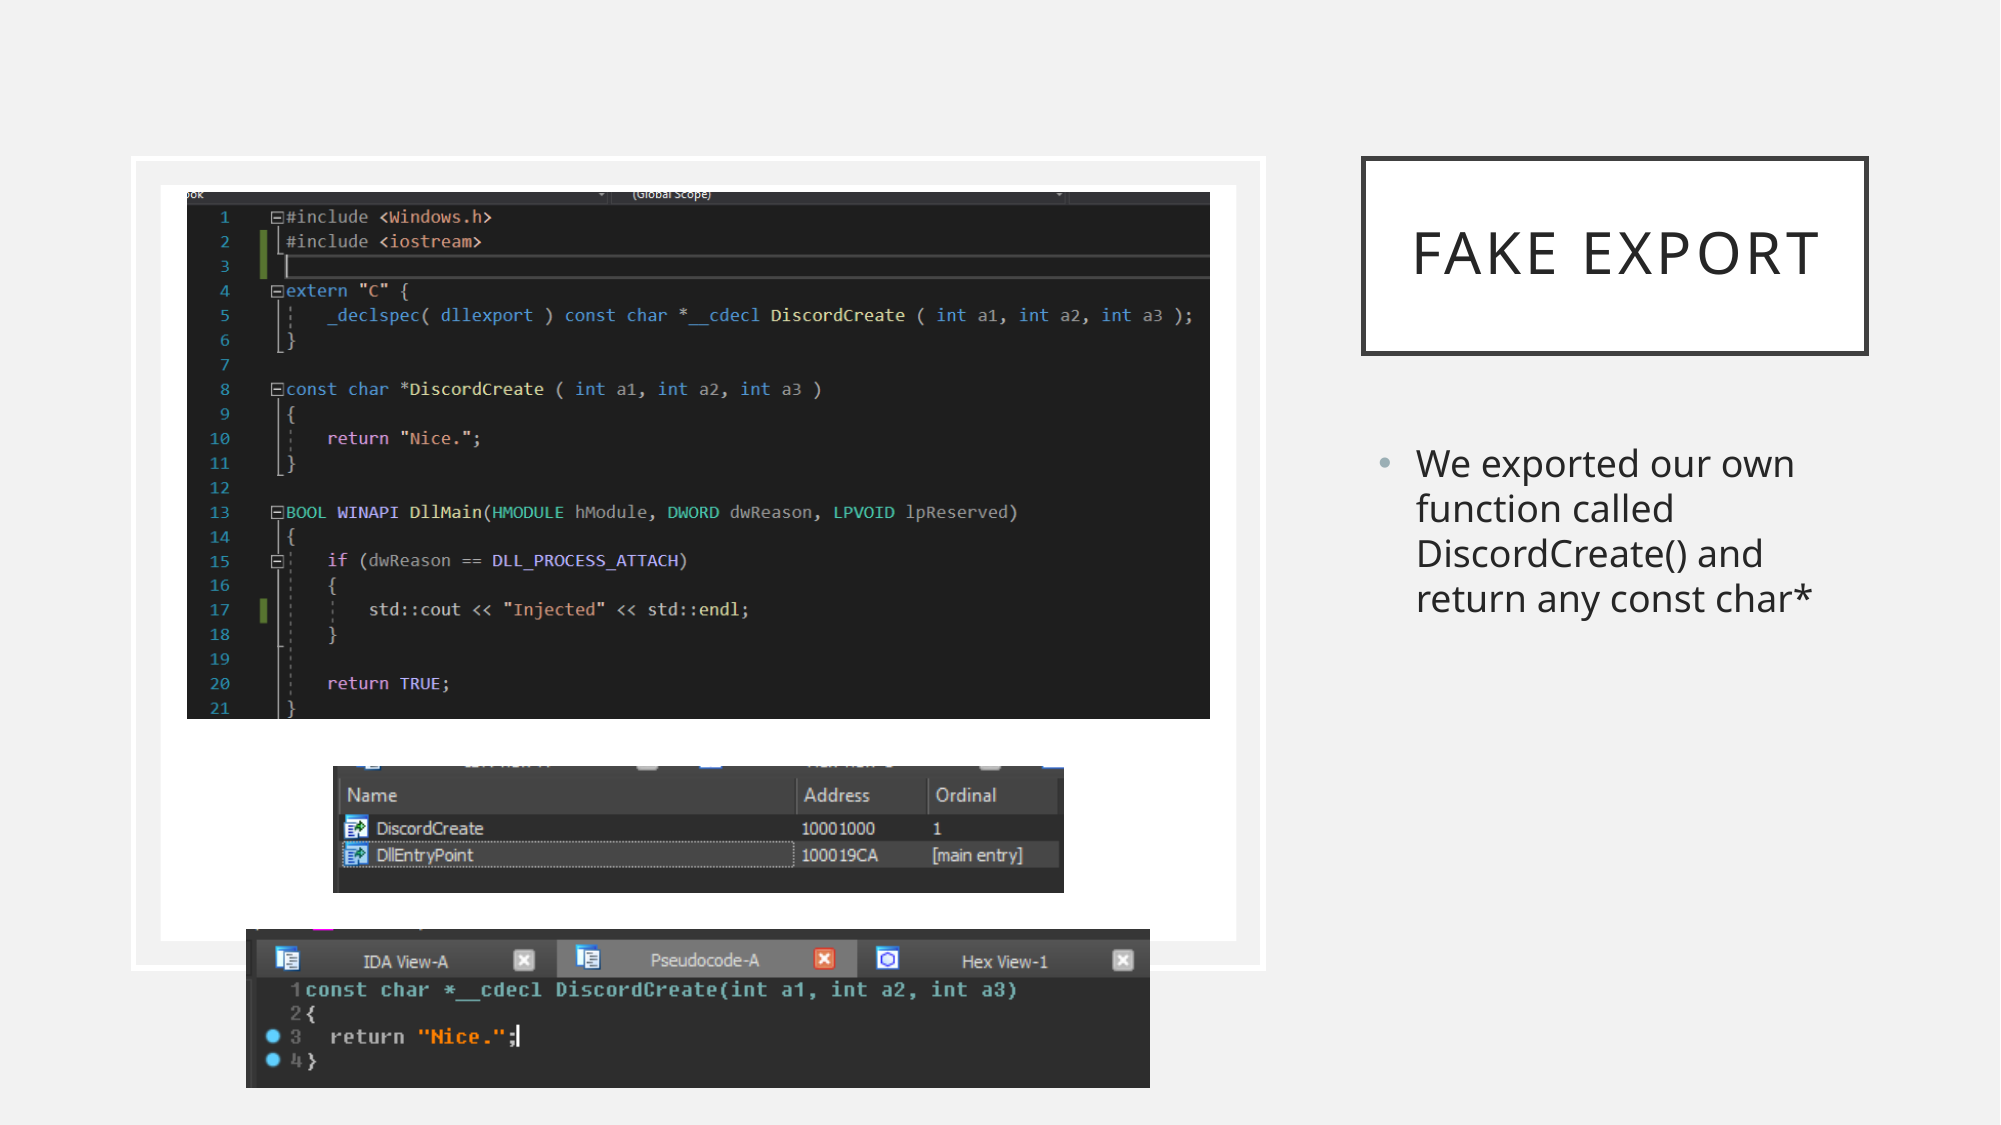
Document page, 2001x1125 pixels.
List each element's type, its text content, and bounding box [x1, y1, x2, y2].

text_box [133, 157, 1264, 969]
picture [333, 766, 1064, 894]
picture [187, 192, 1210, 719]
title Fake export [1361, 156, 1869, 356]
text_box [159, 184, 1237, 942]
picture [246, 929, 1150, 1088]
list We exported our own function called DiscordCreate() and return any const char* [1363, 432, 1866, 968]
